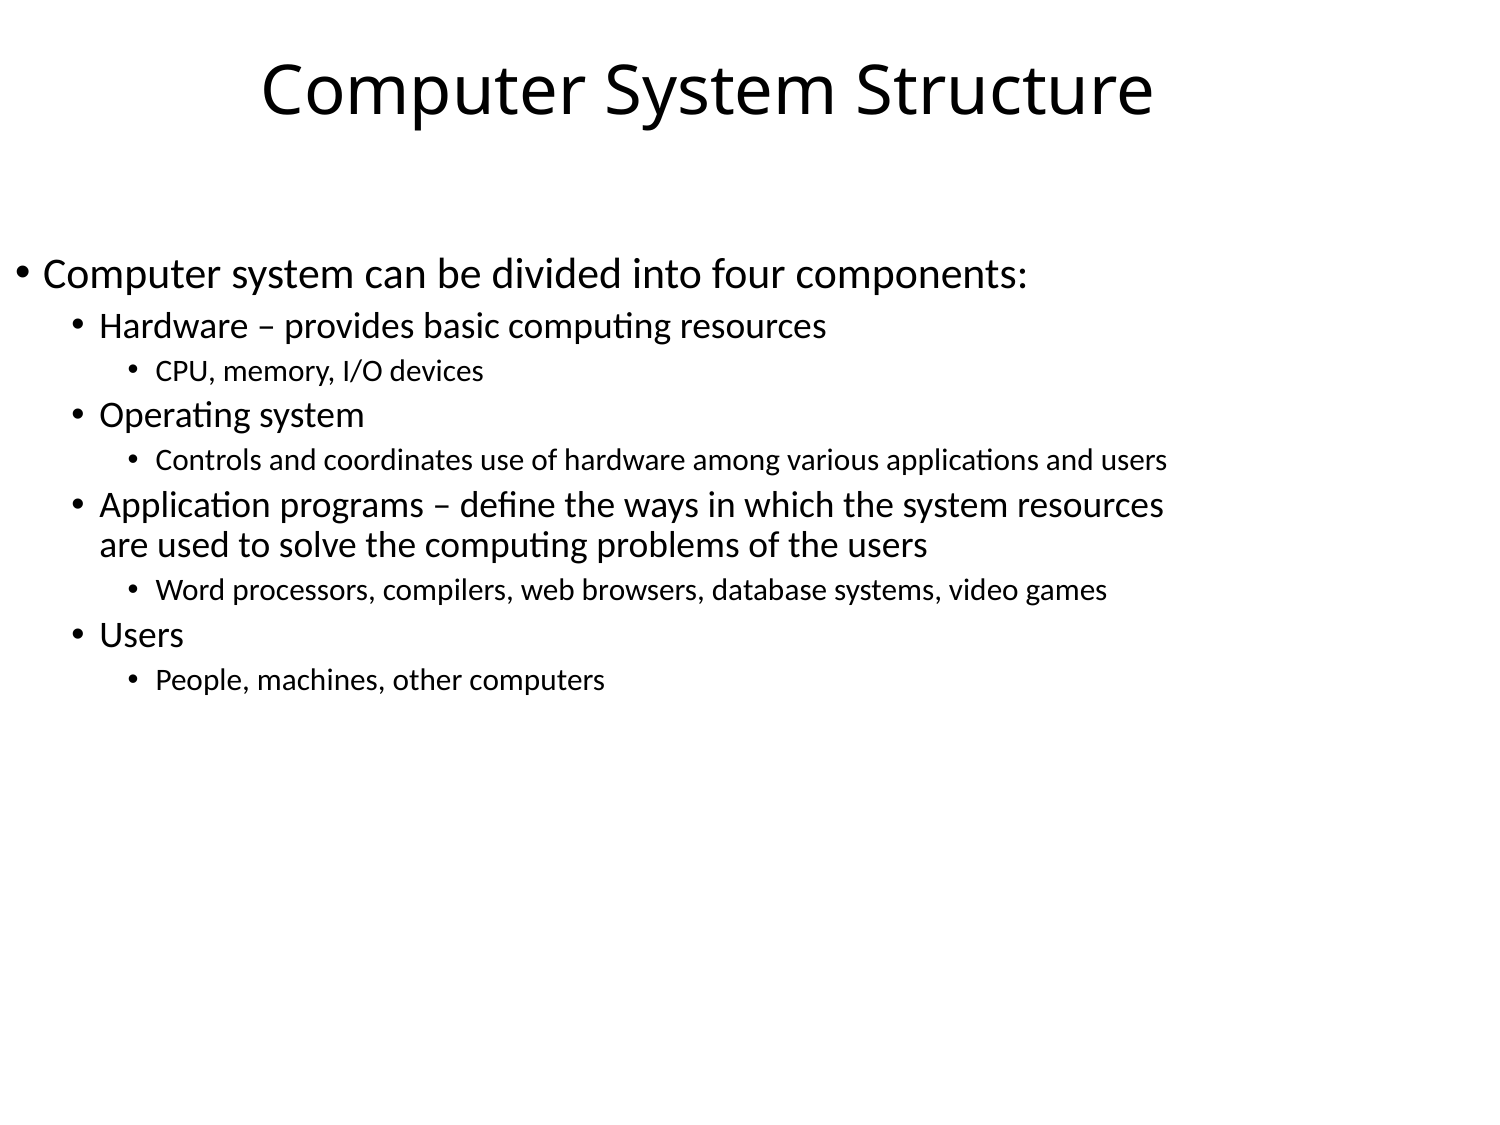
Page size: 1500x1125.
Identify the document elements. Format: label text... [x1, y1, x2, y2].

list Computer system can be divided into four components: Hardware – provides basic computing resources CPU, memory, I/O devices Operating system Controls and coordinates use of hardware among various applications and users Application programs – define the ways in which the system resources are used to solve the computing problems of the users Word processors, compilers, web browsers, database systems, video games Users People, machines, other computers [0, 243, 1206, 979]
title Computer System Structure [245, 45, 1500, 141]
